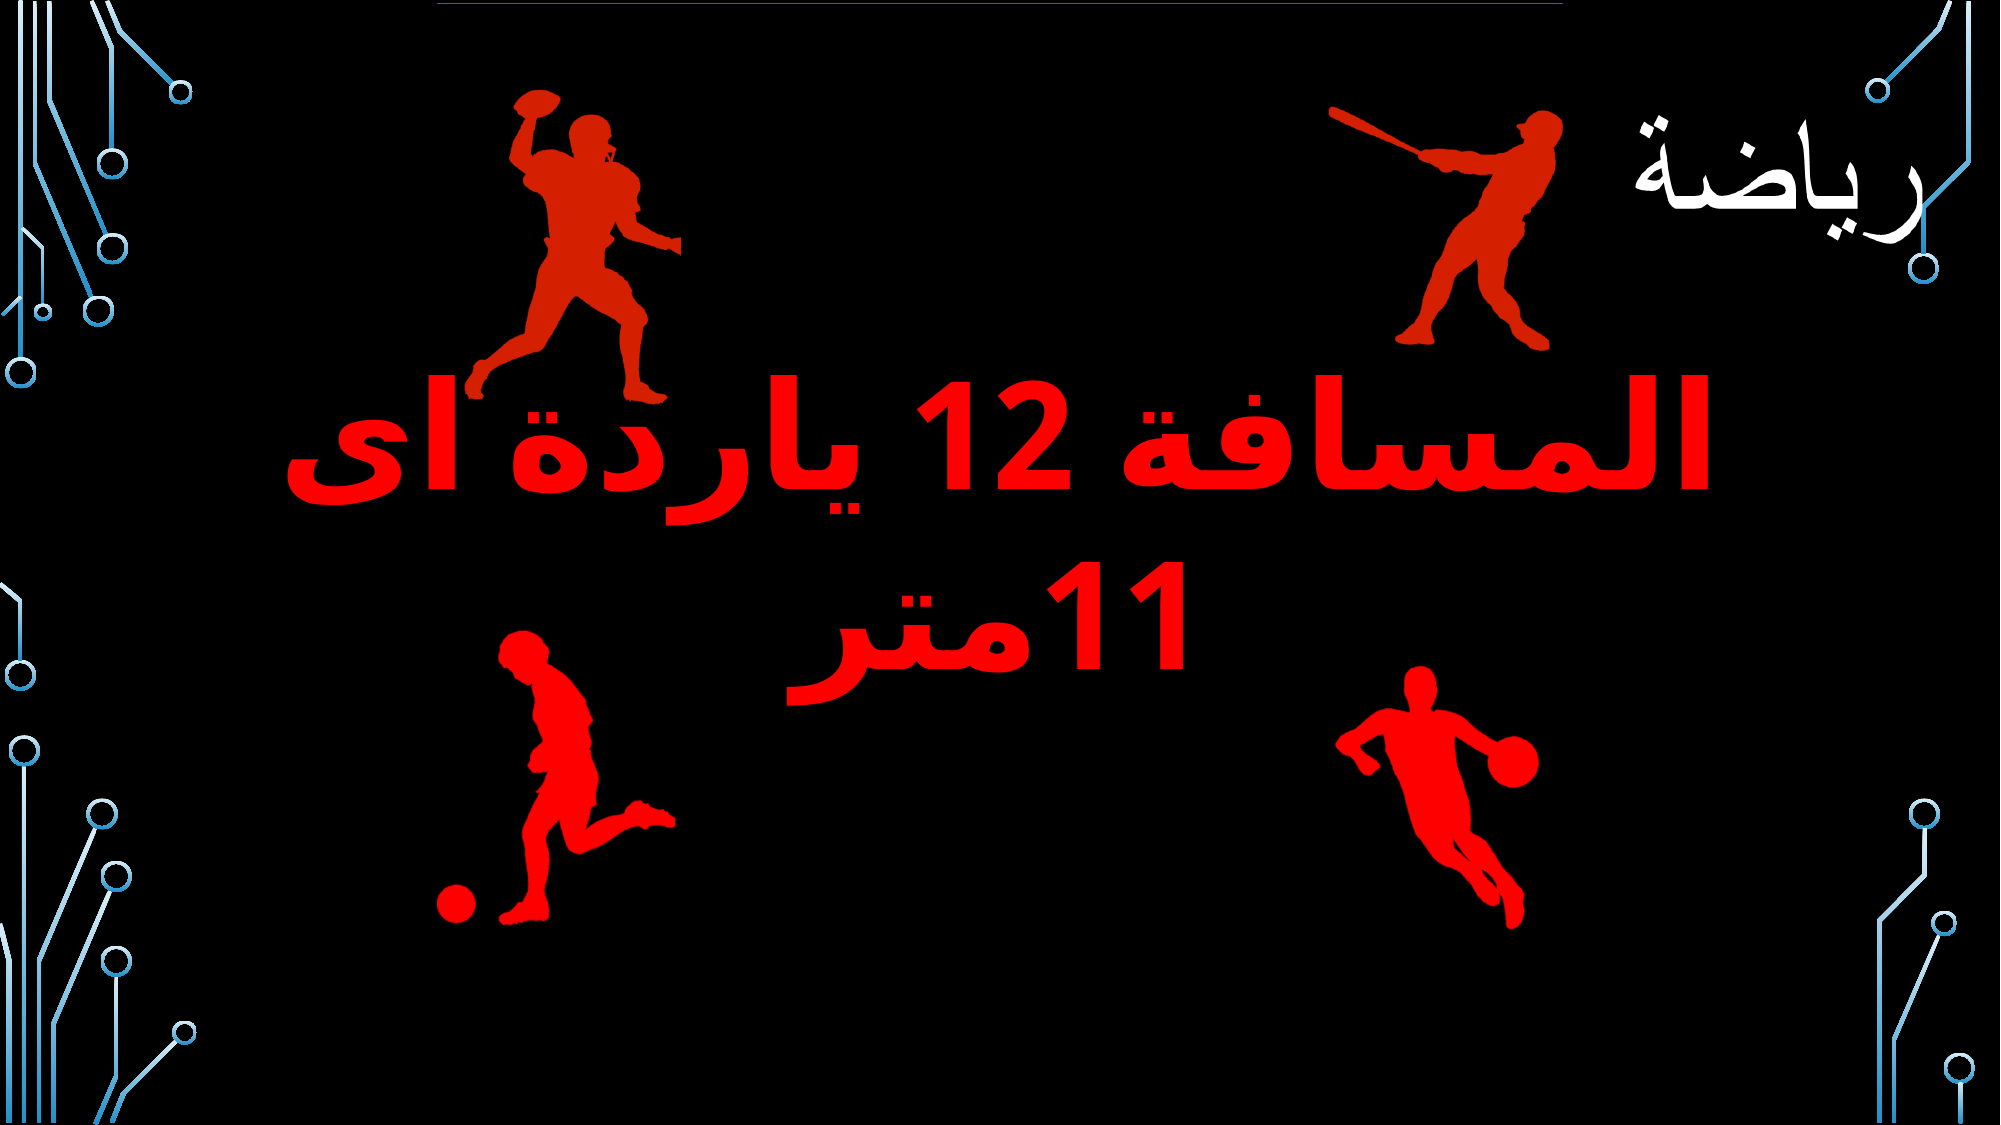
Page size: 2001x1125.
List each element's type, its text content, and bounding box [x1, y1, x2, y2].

text_box المسافة 12 ياردة اى 11متر [1563, 430, 1742, 609]
picture [437, 0, 2000, 1125]
text_box المسافة 12 ياردة اى 11متر [258, 430, 437, 609]
